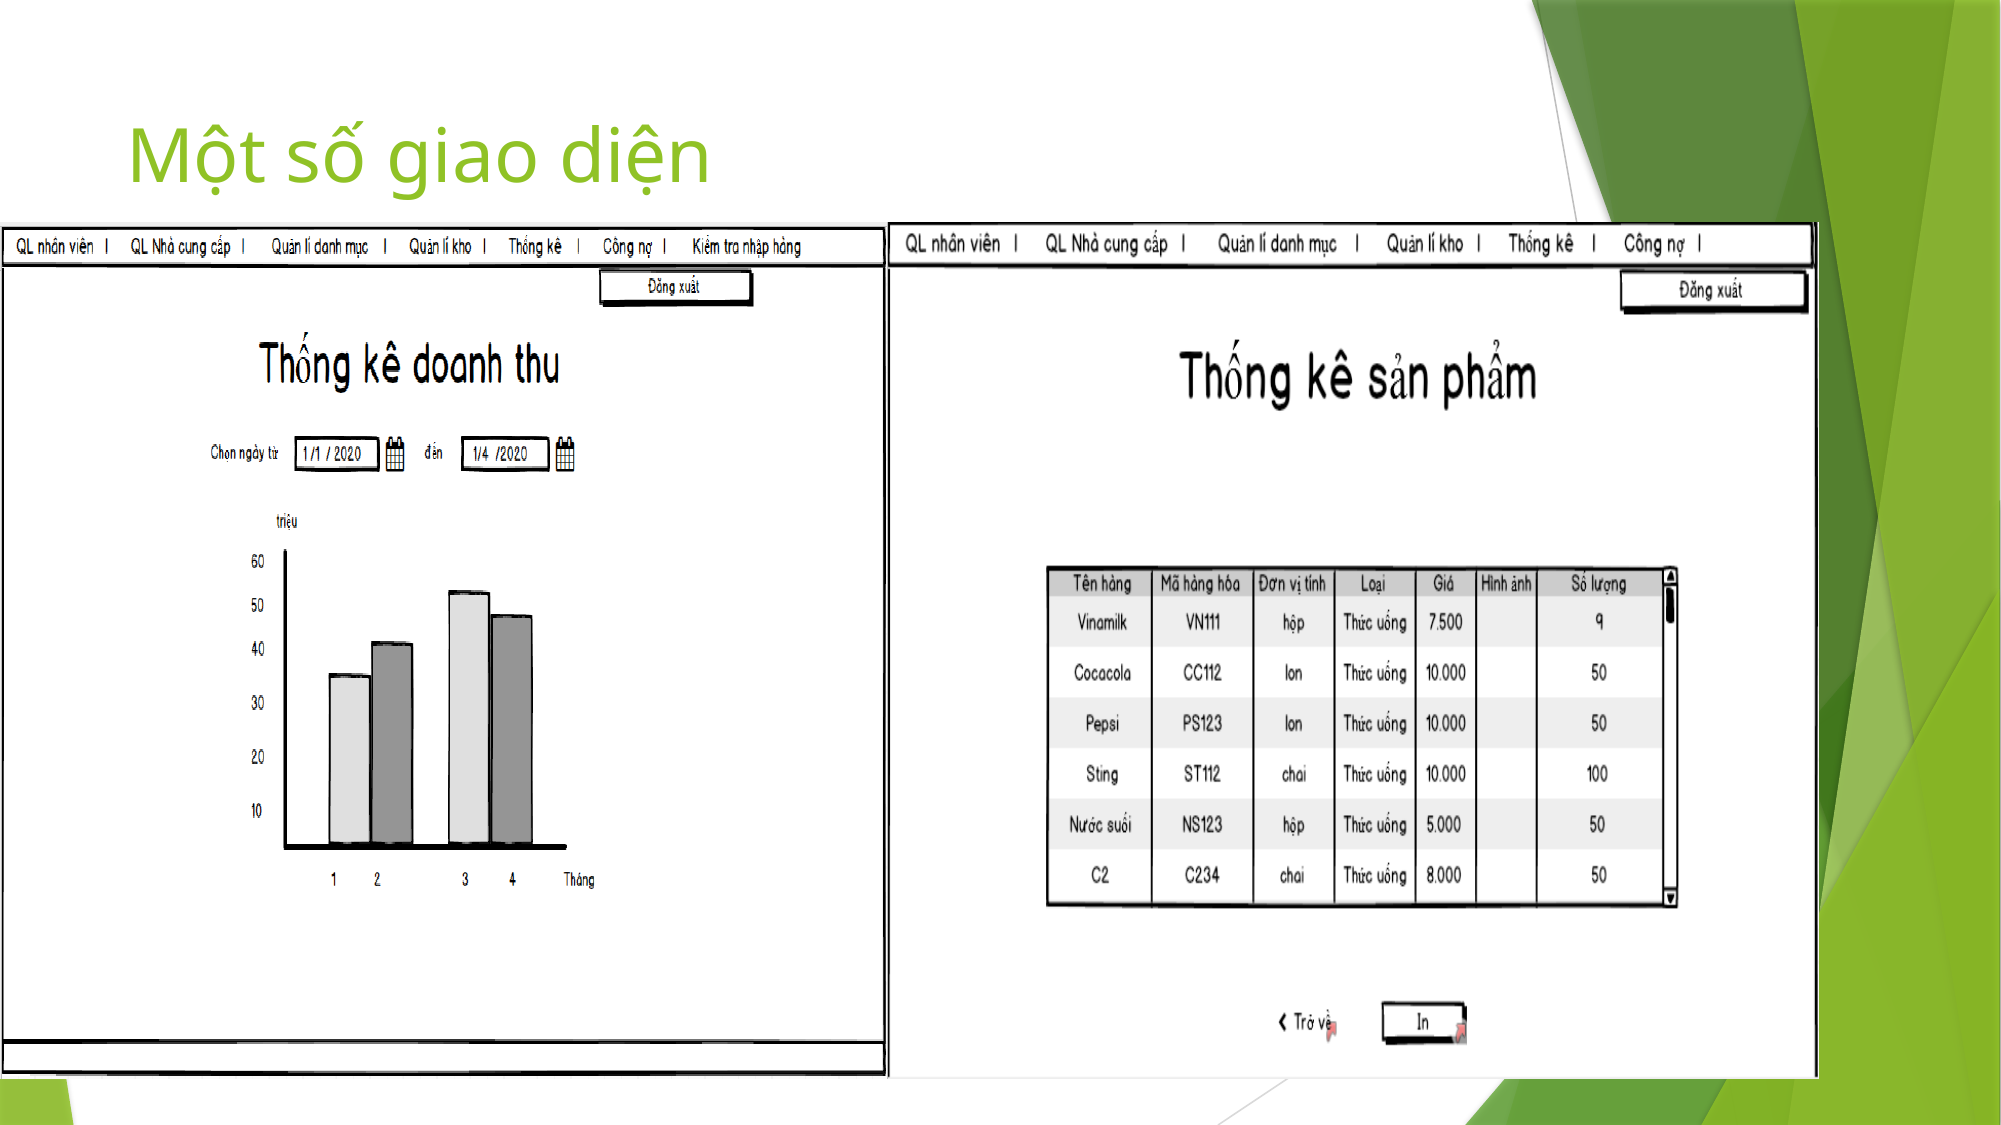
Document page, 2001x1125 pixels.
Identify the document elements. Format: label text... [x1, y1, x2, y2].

picture [887, 222, 1819, 1080]
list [0, 222, 886, 1080]
title Một số giao diện [111, 99, 1522, 221]
